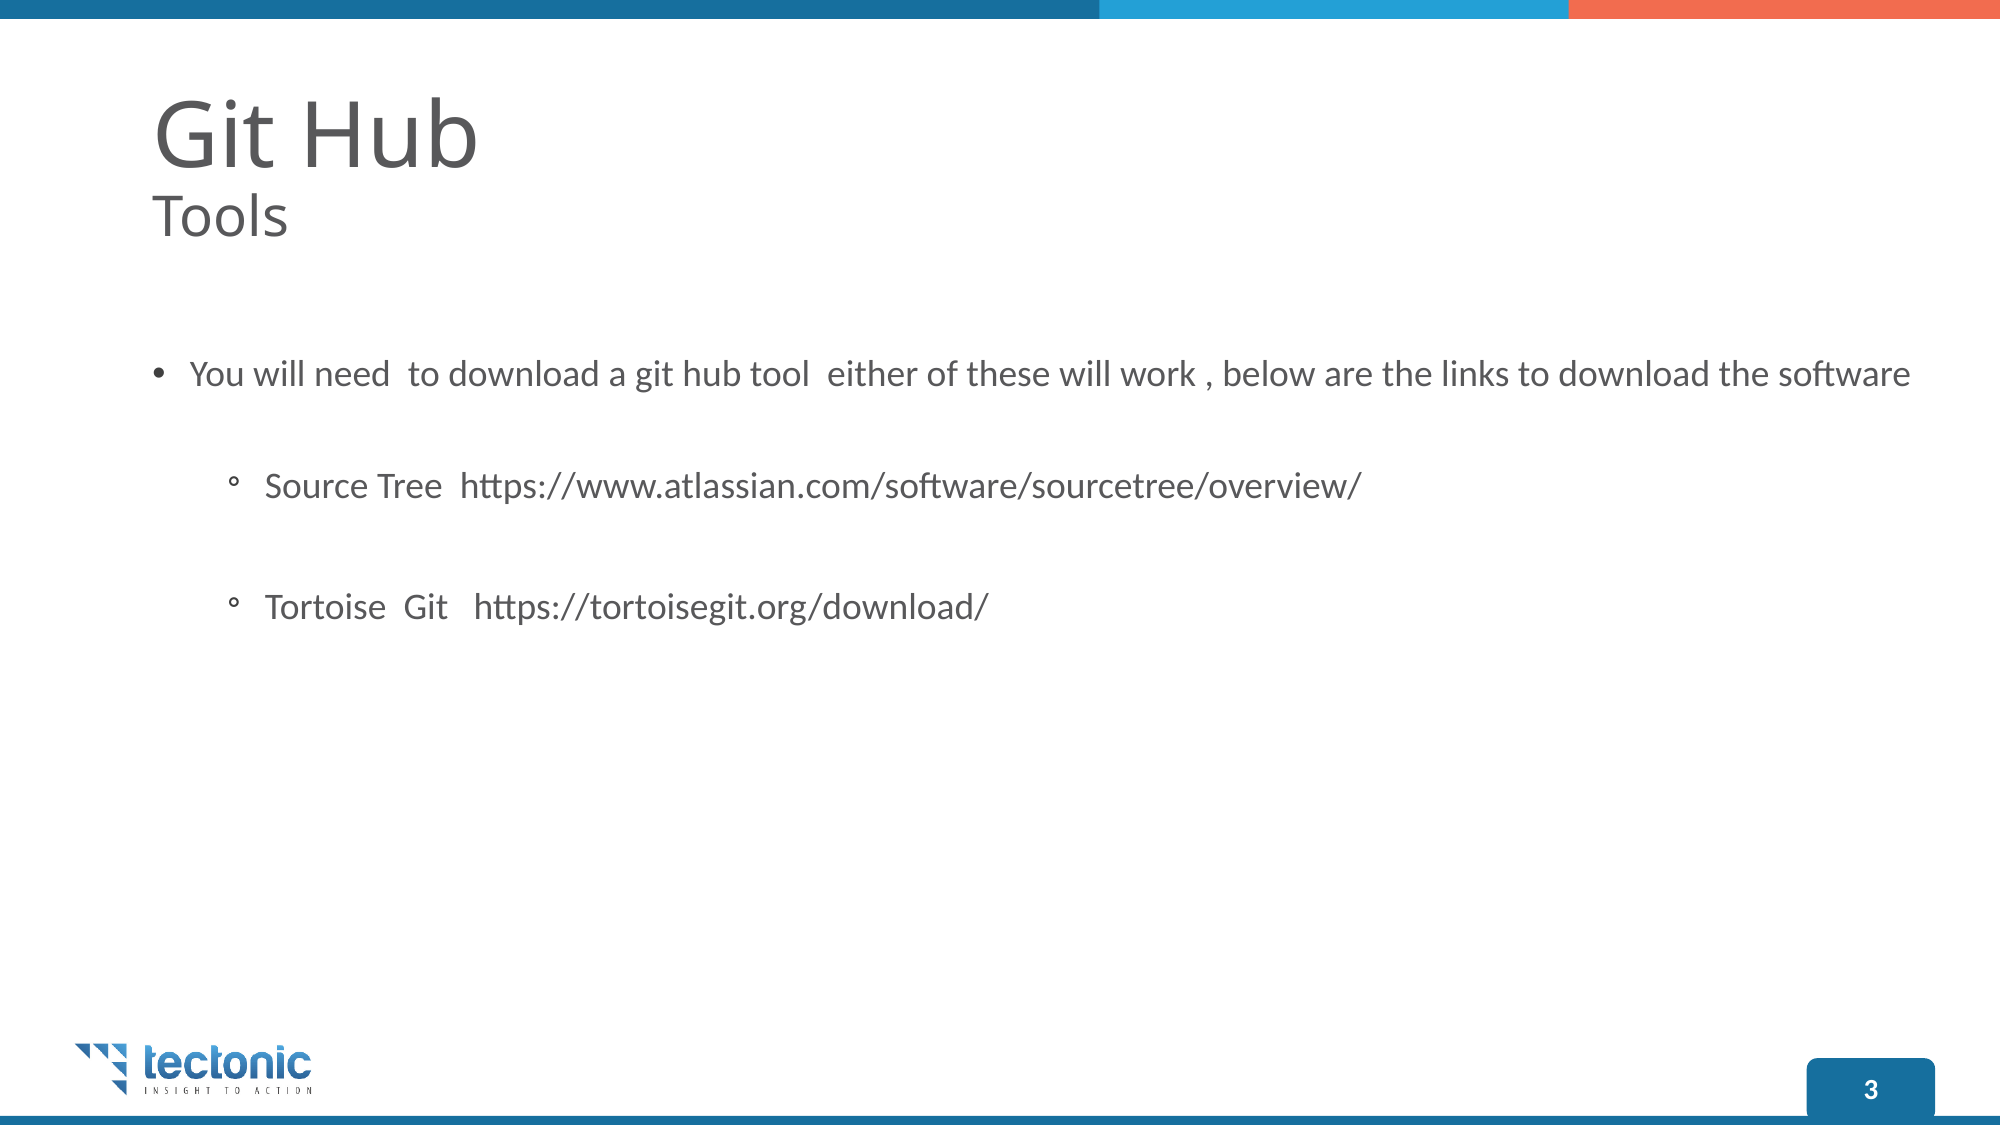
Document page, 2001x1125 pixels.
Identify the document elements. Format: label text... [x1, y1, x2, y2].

title Git Hub Tools [137, 59, 1863, 278]
slide_number 3 [1779, 1058, 1963, 1119]
list You will need to download a git hub tool either of these will work , below are the links to download the software Source Tree https://www.atlassian.com/software/sourcetree/overview/ Tortoise Git https://tortoisegit.org/download/ [137, 280, 1978, 1014]
picture [72, 1041, 314, 1098]
